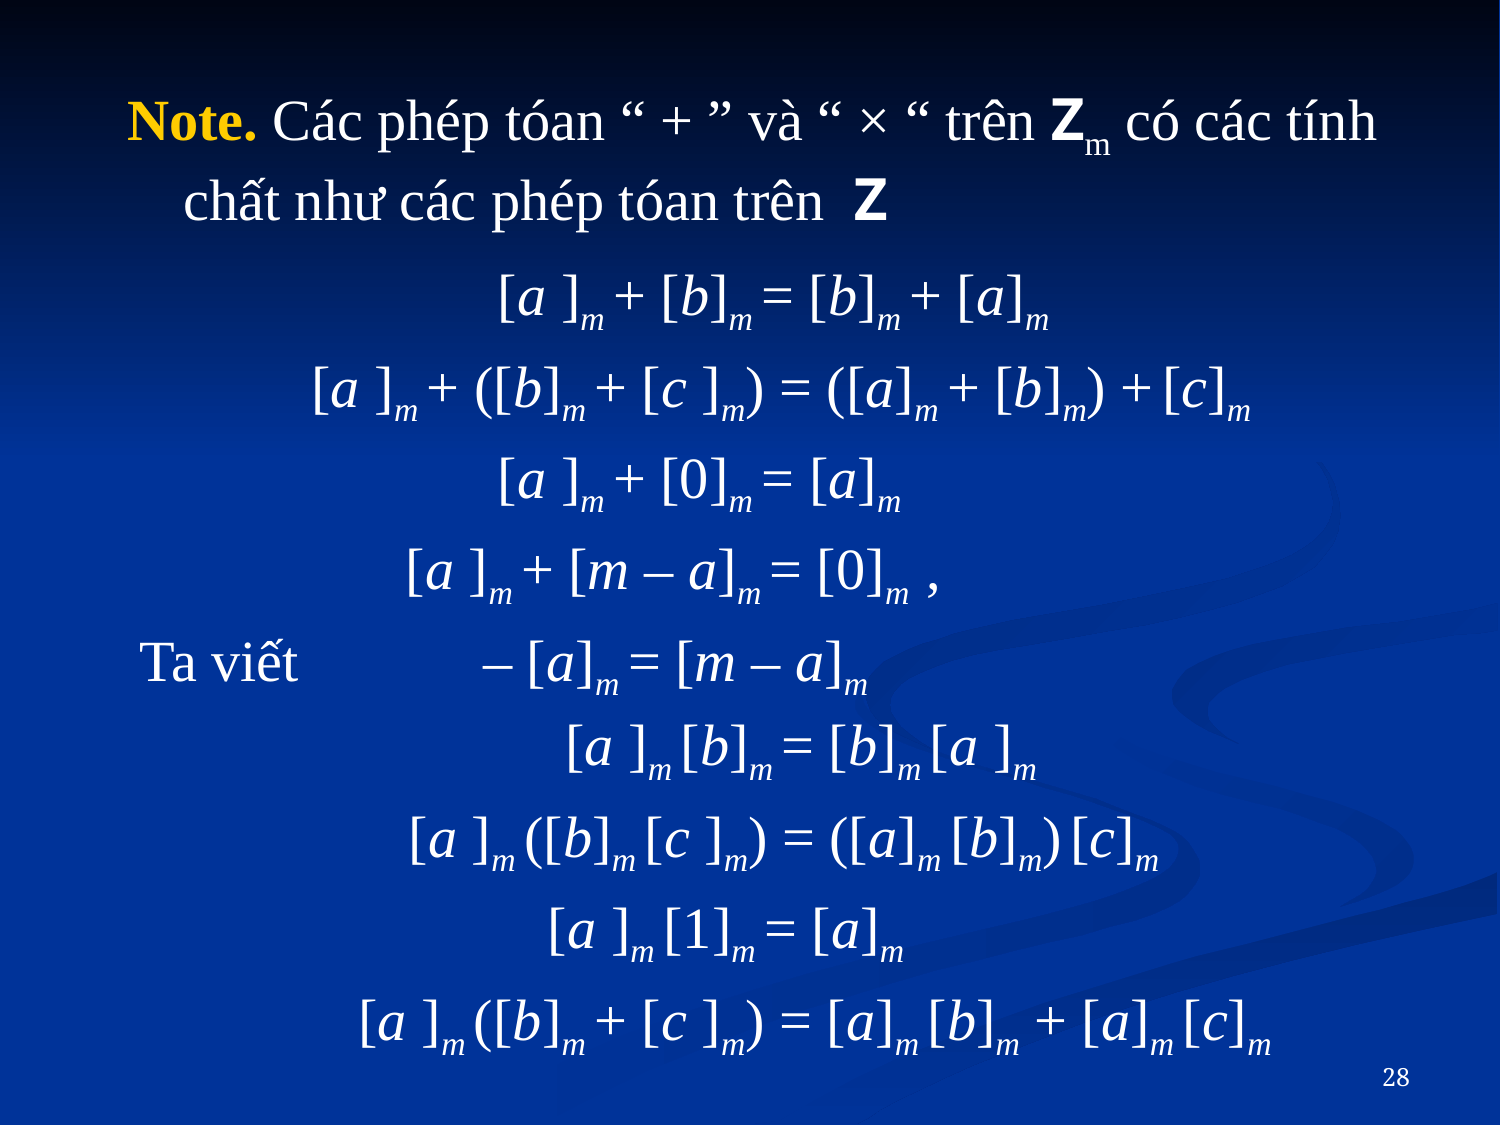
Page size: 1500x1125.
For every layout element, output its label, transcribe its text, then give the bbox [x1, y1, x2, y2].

slide_number 28 [1074, 1024, 1426, 1104]
text_box [a ]m ([b]m + [c ]m) = [a]m [b]m + [a]m [c]m [343, 975, 1287, 1070]
text_box [a ]m [b]m = [b]m [a ]m [a ]m ([b]m [c ]m) = ([a]m [b]m) [c]m [a ]m [1]m = [a]m [174, 699, 1263, 978]
text_box Note. Các phép tóan “ + ” và “ × “ trên Zm có các tính chất như các phép tóan trên Z [112, 74, 1413, 238]
text_box [a ]m + [b]m = [b]m + [a]m [a ]m + ([b]m + [c ]m) = ([a]m + [b]m) + [c]m [a ]m + [0]m = [a]m [a ]m + [m – a]m = [0]m , Ta viết – [a]m = [m – a]m [125, 249, 1438, 710]
